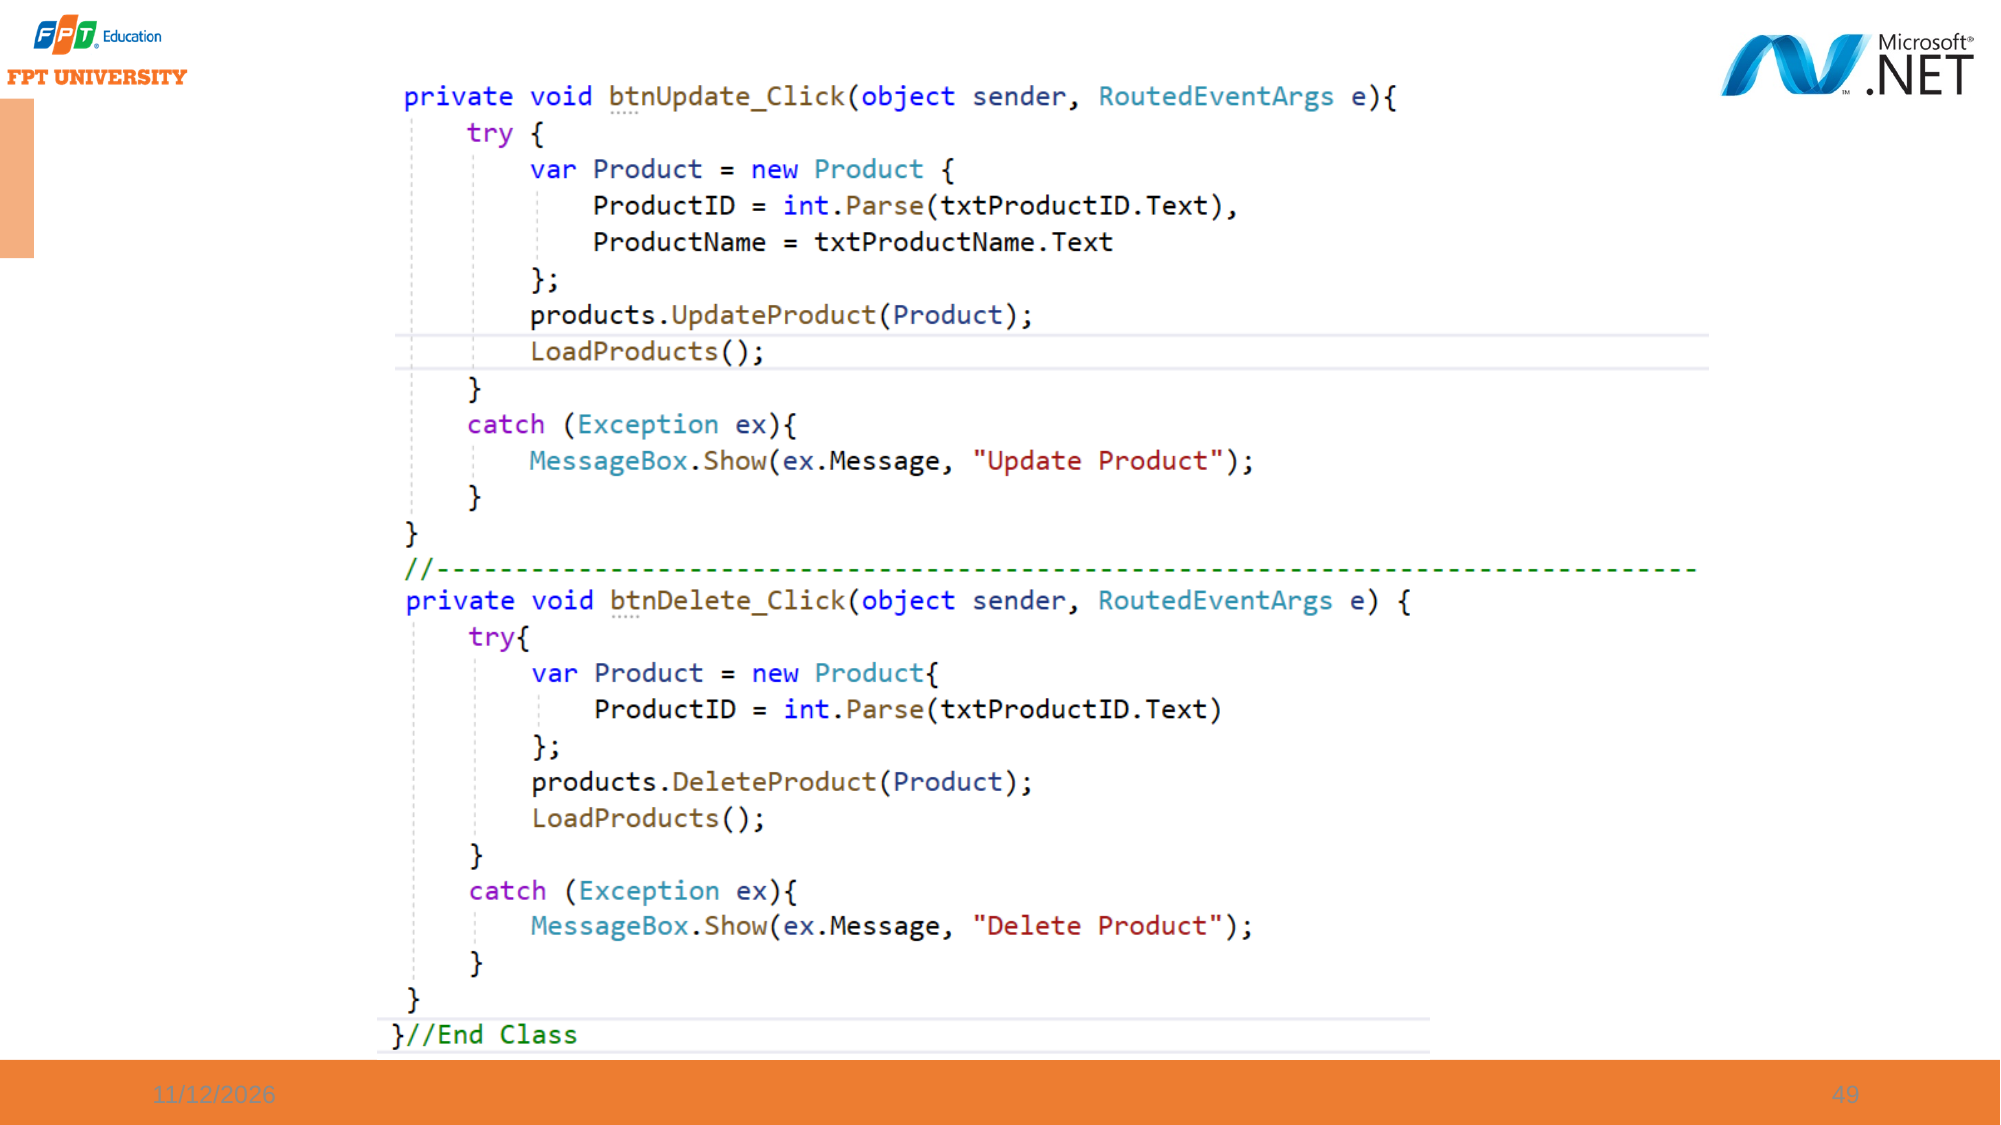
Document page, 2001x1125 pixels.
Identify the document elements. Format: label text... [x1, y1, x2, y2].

picture [0, 0, 194, 95]
slide_number 49 [1424, 1063, 1875, 1123]
picture [377, 0, 2001, 1060]
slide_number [137, 1063, 588, 1123]
